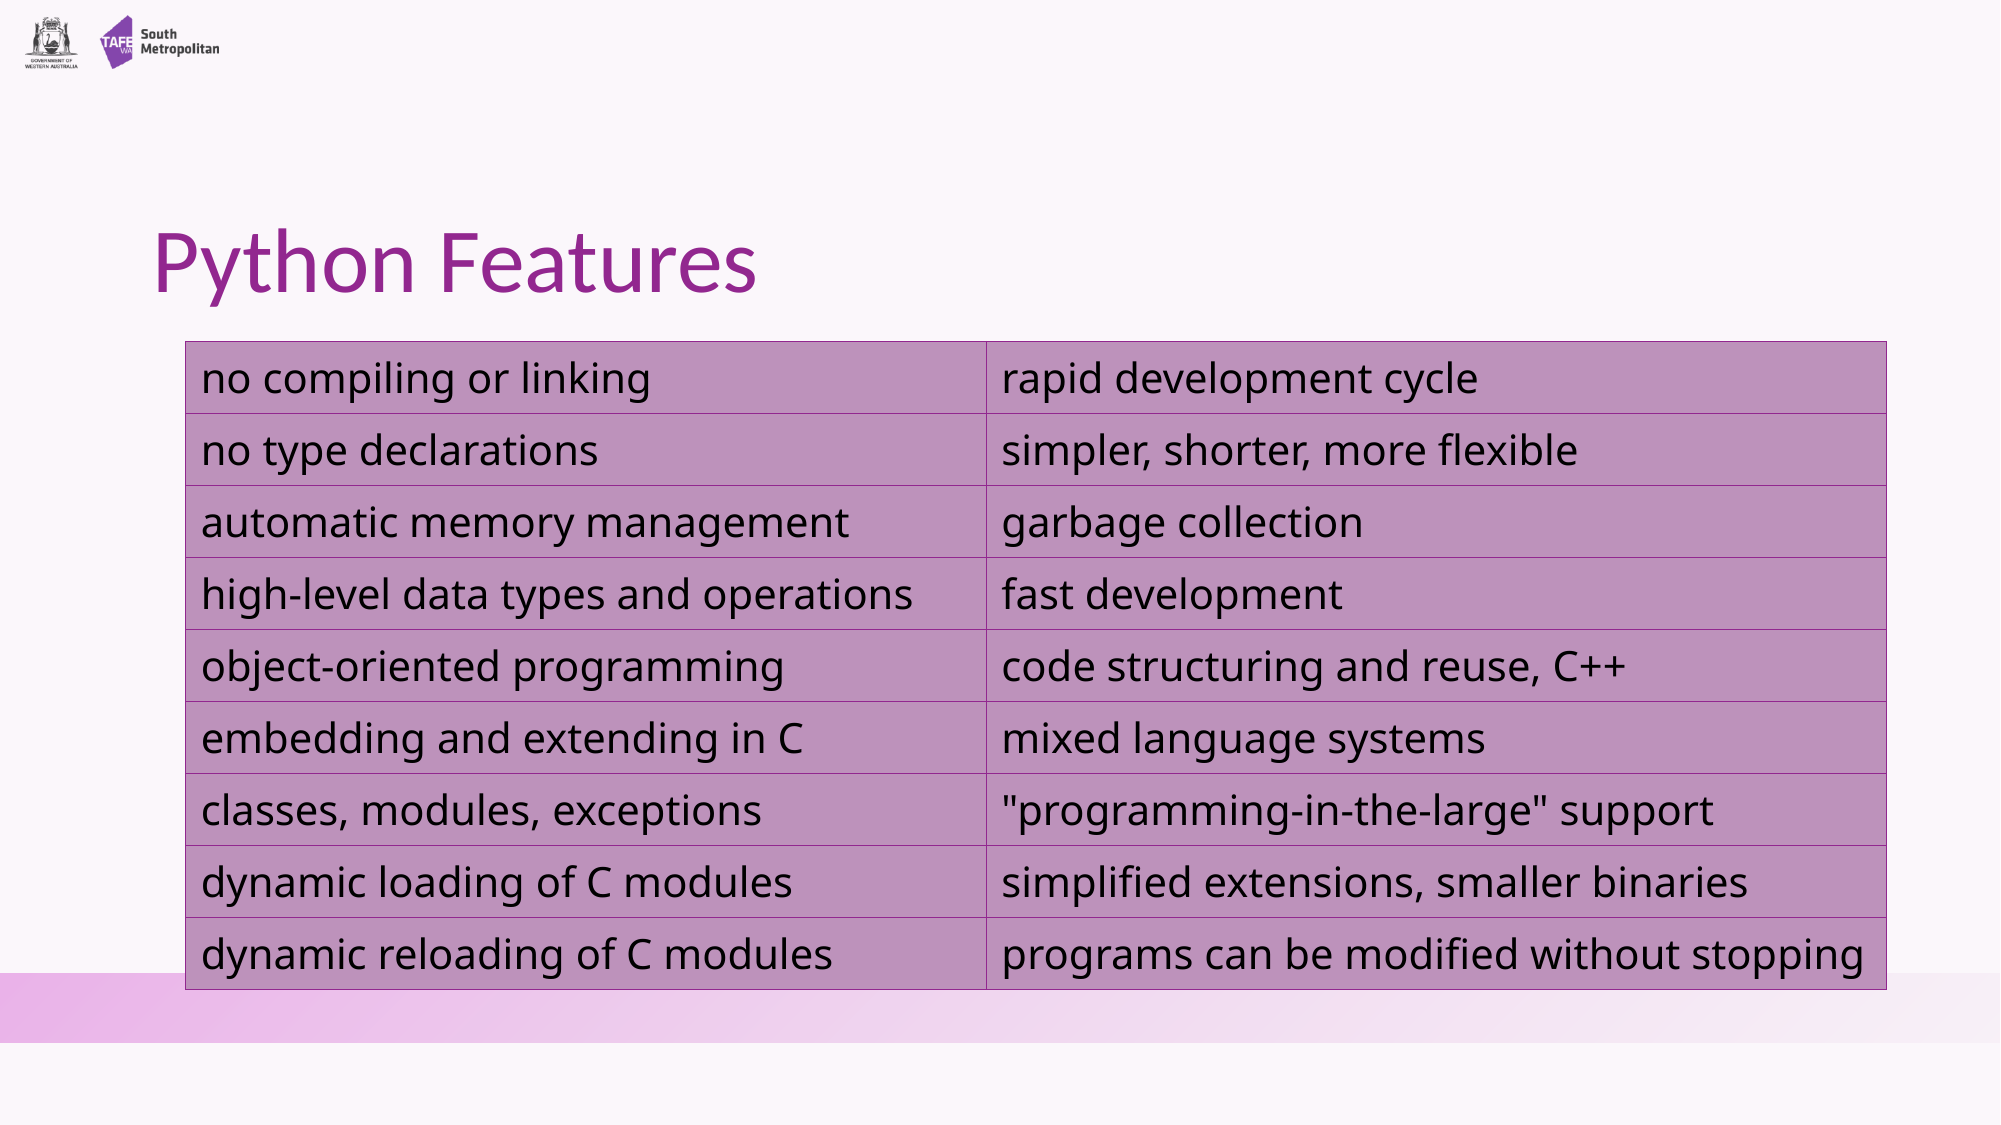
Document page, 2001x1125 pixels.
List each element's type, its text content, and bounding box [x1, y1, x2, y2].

table_cell no type declarations [186, 414, 986, 485]
table_cell mixed language systems [987, 702, 1886, 773]
table_cell object-oriented programming [186, 630, 986, 701]
table_cell simplified extensions, smaller binaries [987, 846, 1886, 917]
table_cell embedding and extending in C [186, 702, 986, 773]
table_cell "programming-in-the-large" support [987, 774, 1886, 845]
table_cell simpler, shorter, more flexible [987, 414, 1886, 485]
table_cell dynamic reloading of C modules [186, 918, 986, 989]
table_cell automatic memory management [186, 486, 986, 557]
table_cell dynamic loading of C modules [186, 846, 986, 917]
table_cell fast development [987, 558, 1886, 629]
table_cell classes, modules, exceptions [186, 774, 986, 845]
table_header no compiling or linking [186, 342, 986, 413]
table_cell garbage collection [987, 486, 1886, 557]
title Python Features [137, 154, 1826, 372]
table_header rapid development cycle [987, 342, 1886, 413]
picture [25, 15, 219, 69]
table_cell code structuring and reuse, C++ [987, 630, 1886, 701]
table_cell high-level data types and operations [186, 558, 986, 629]
table_cell programs can be modified without stopping [987, 918, 1886, 989]
